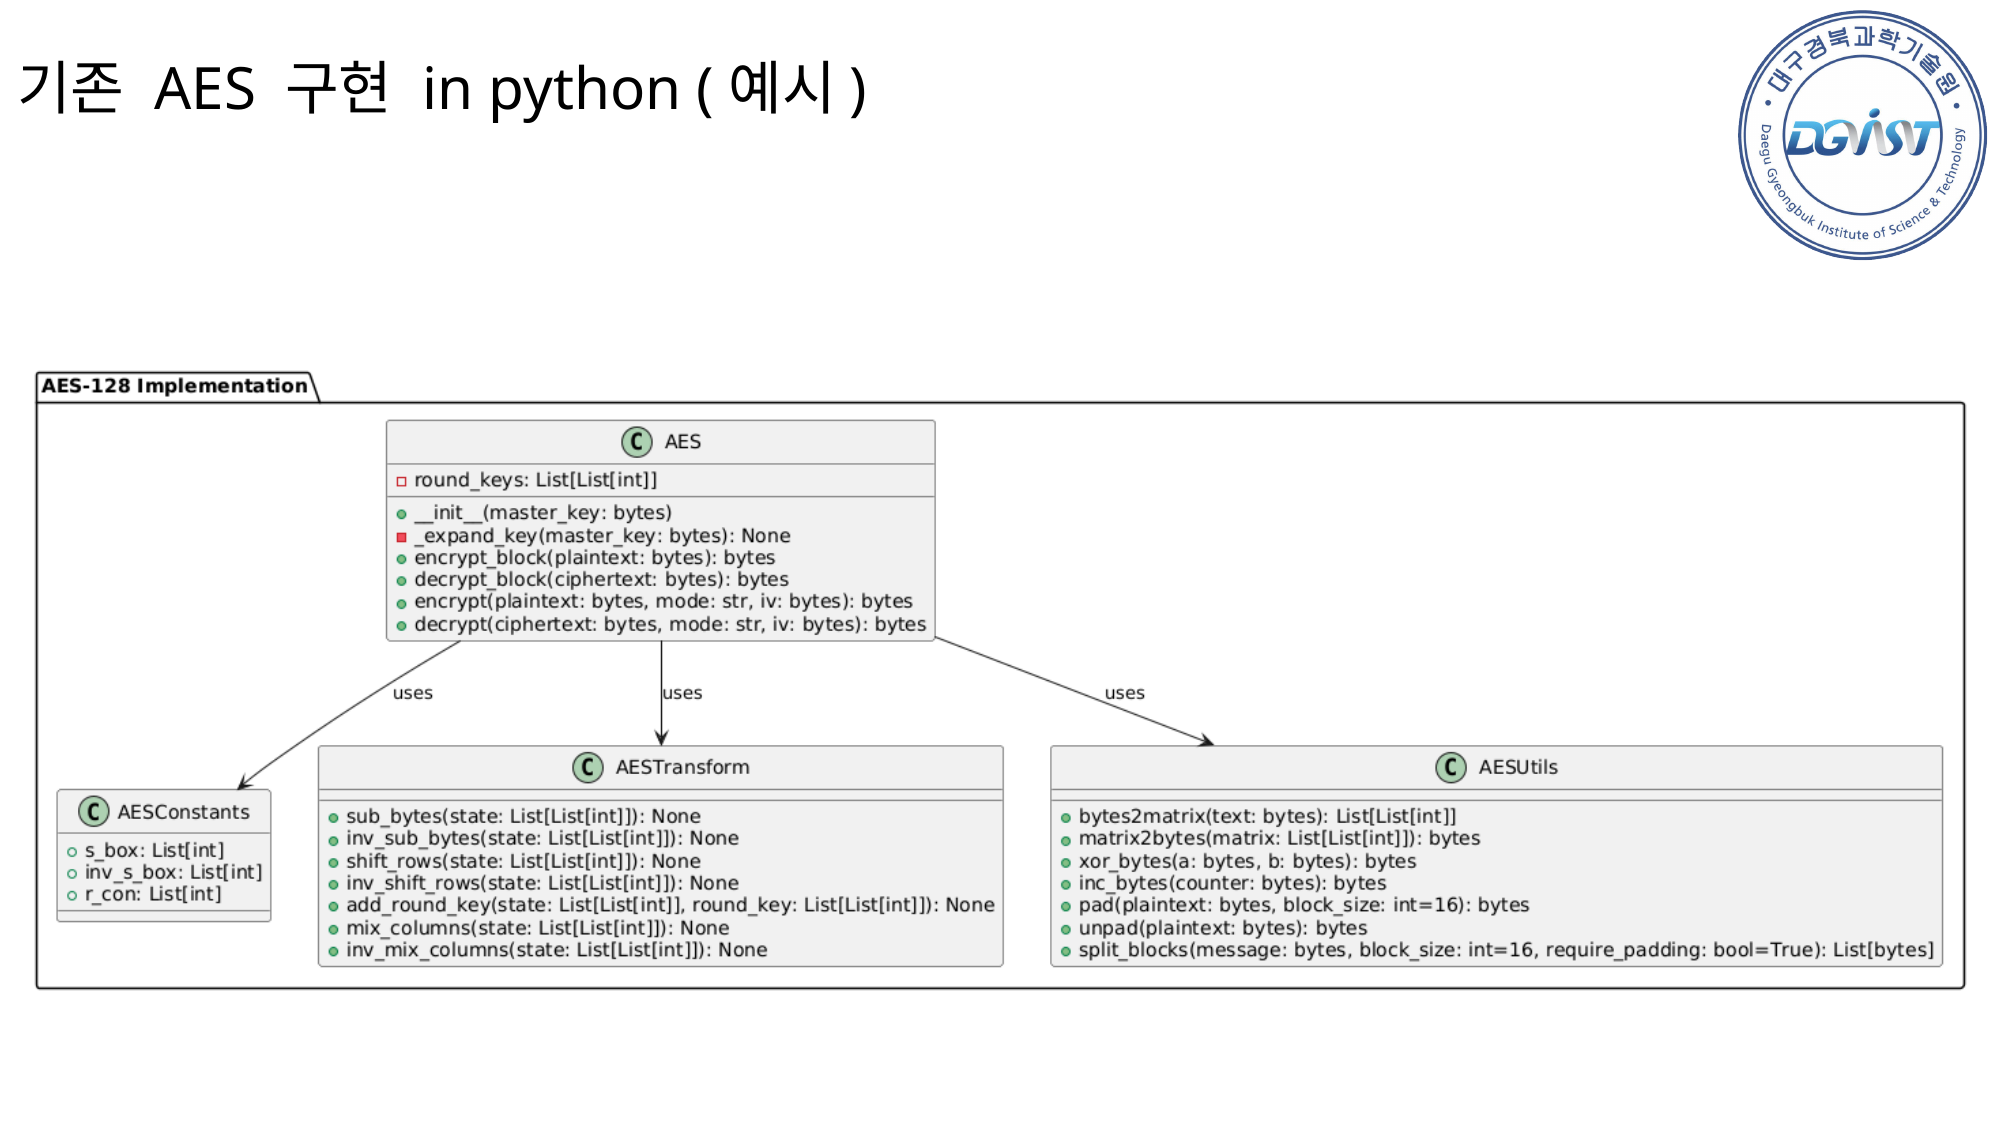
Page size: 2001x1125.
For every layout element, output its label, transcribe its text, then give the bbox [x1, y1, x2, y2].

picture [1726, 0, 1999, 272]
text_box 기존 AES 구현 in python (예시) [2, 43, 882, 129]
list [27, 363, 1972, 997]
